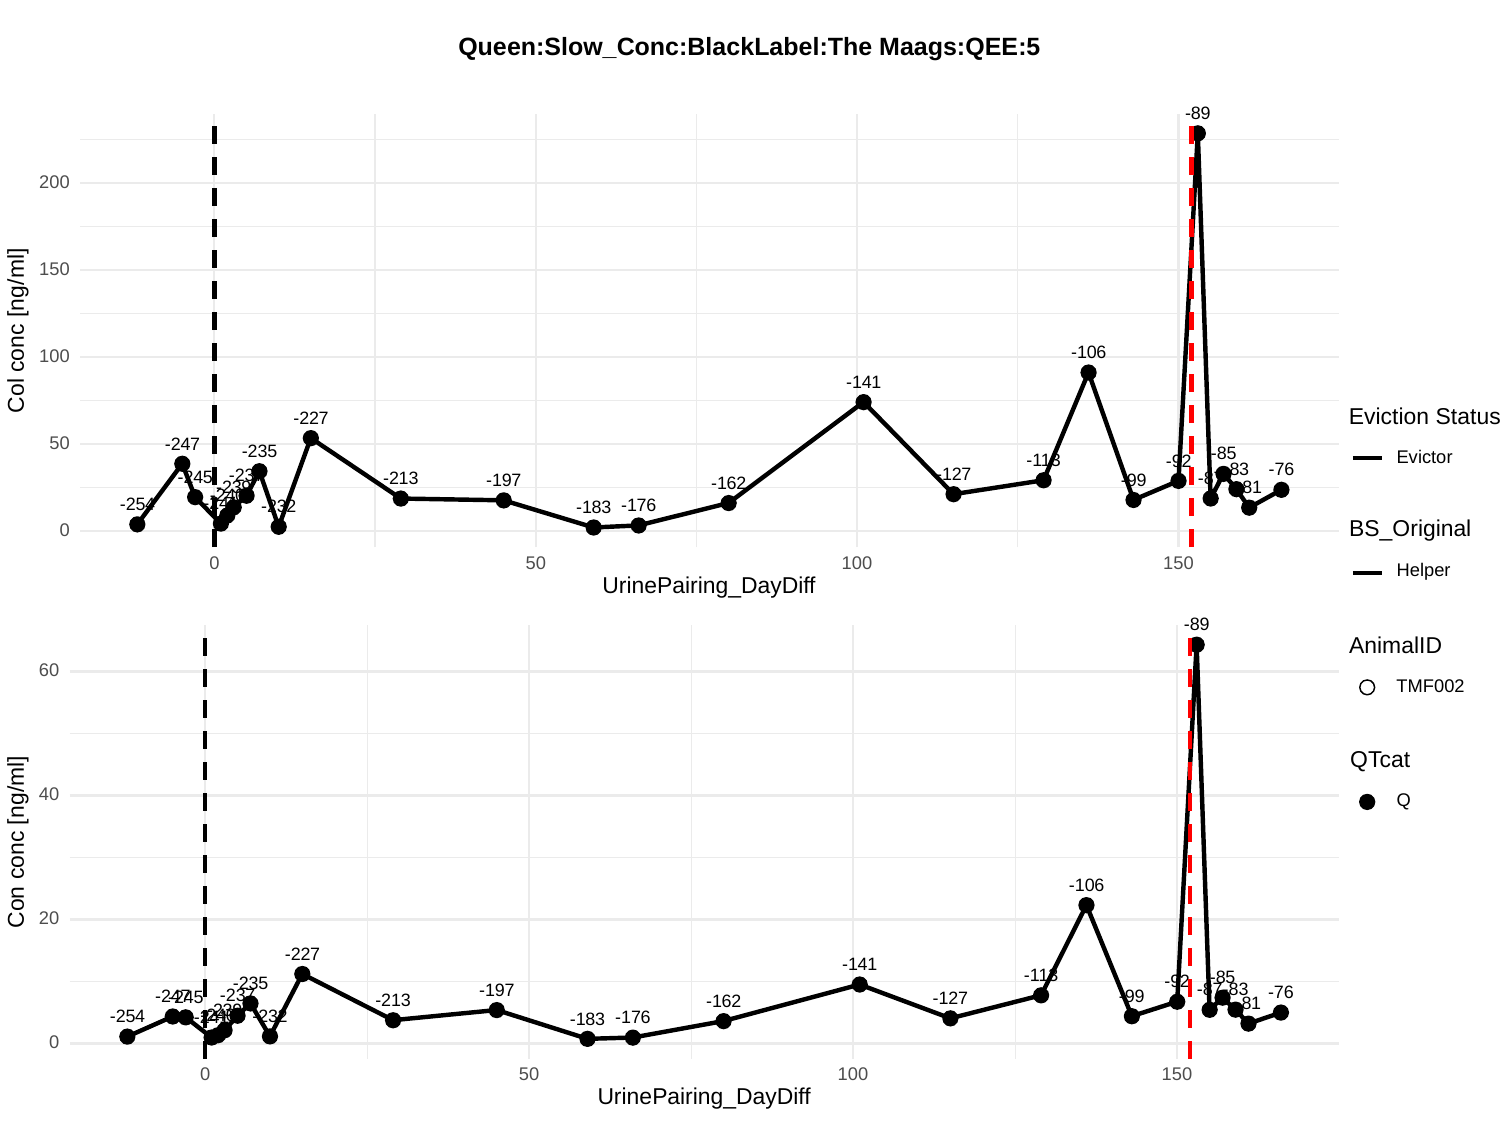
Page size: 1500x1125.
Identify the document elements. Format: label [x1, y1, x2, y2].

text_box [0, 0, 1500, 1125]
